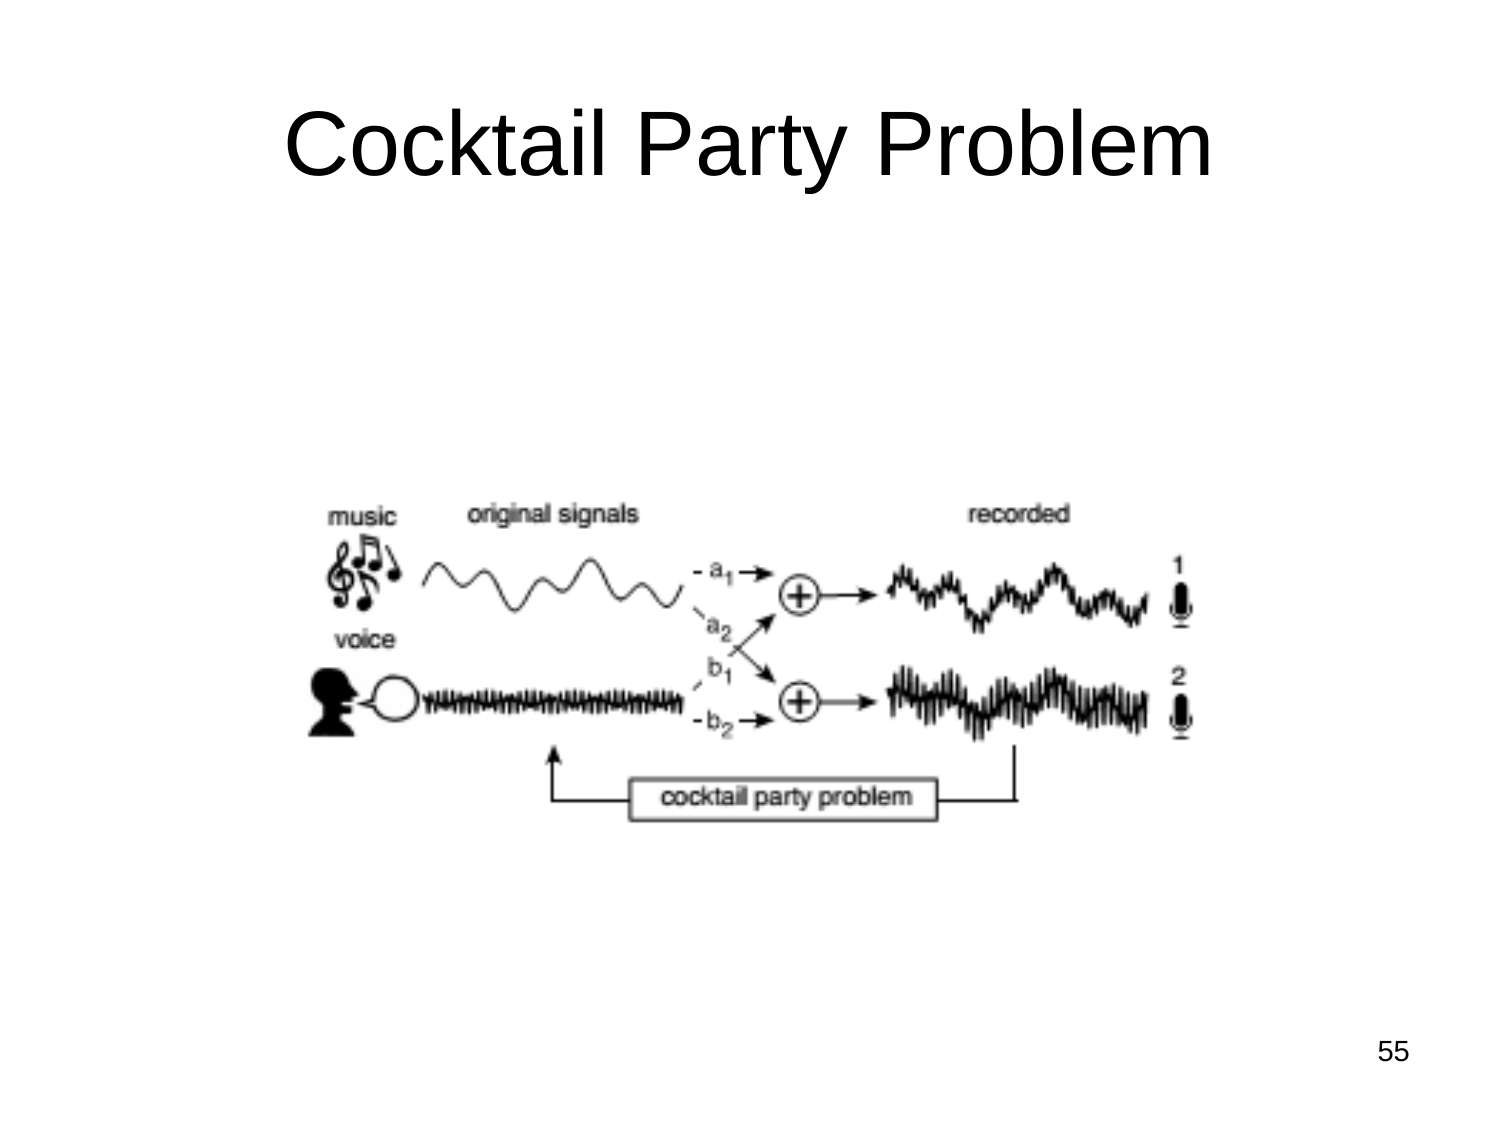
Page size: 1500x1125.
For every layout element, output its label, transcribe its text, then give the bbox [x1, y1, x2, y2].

picture [274, 449, 1239, 847]
slide_number 55 [1074, 1024, 1426, 1103]
title Cocktail Party Problem [74, 44, 1426, 233]
